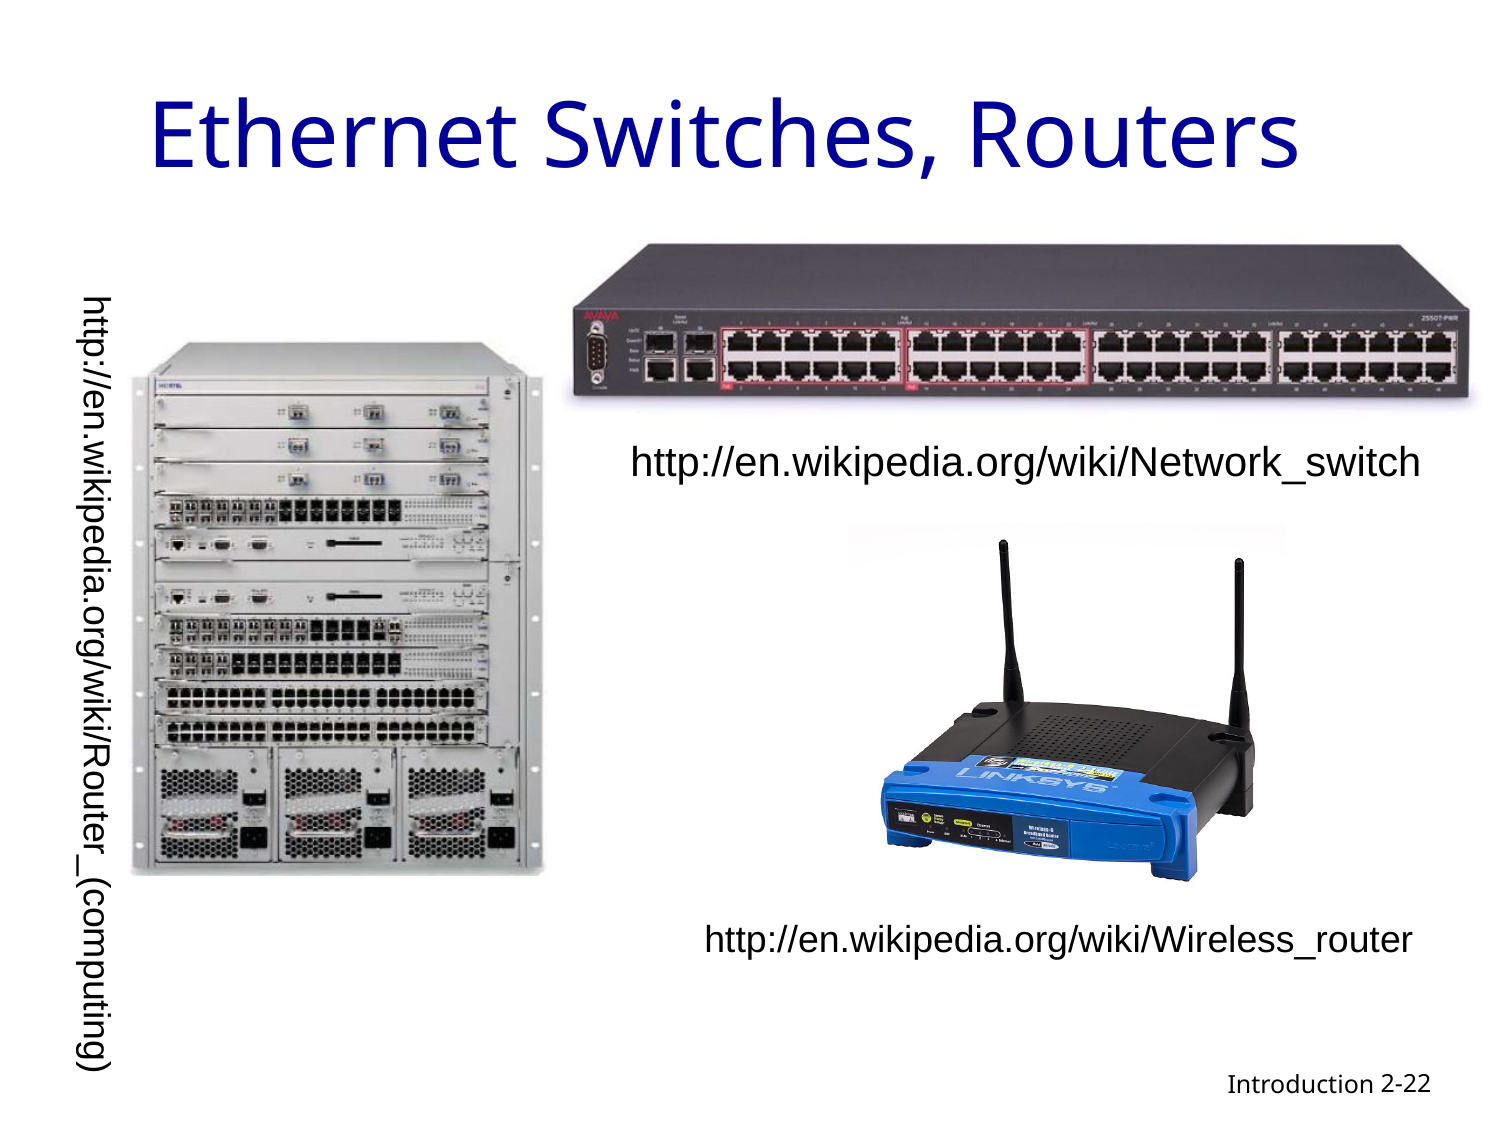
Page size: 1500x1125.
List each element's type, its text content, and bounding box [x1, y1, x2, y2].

text_box http://en.wikipedia.org/wiki/Wireless_router [689, 907, 1429, 968]
text_box http://en.wikipedia.org/wiki/Network_switch [615, 435, 1438, 492]
slide_number 2-22 [1365, 1059, 1477, 1106]
footer Introduction [914, 1060, 1391, 1109]
picture [127, 229, 1500, 884]
text_box http://en.wikipedia.org/wiki/Router_(computing) [53, 280, 129, 1083]
title Ethernet Switches, Routers [87, 37, 1363, 226]
picture [848, 522, 1286, 899]
